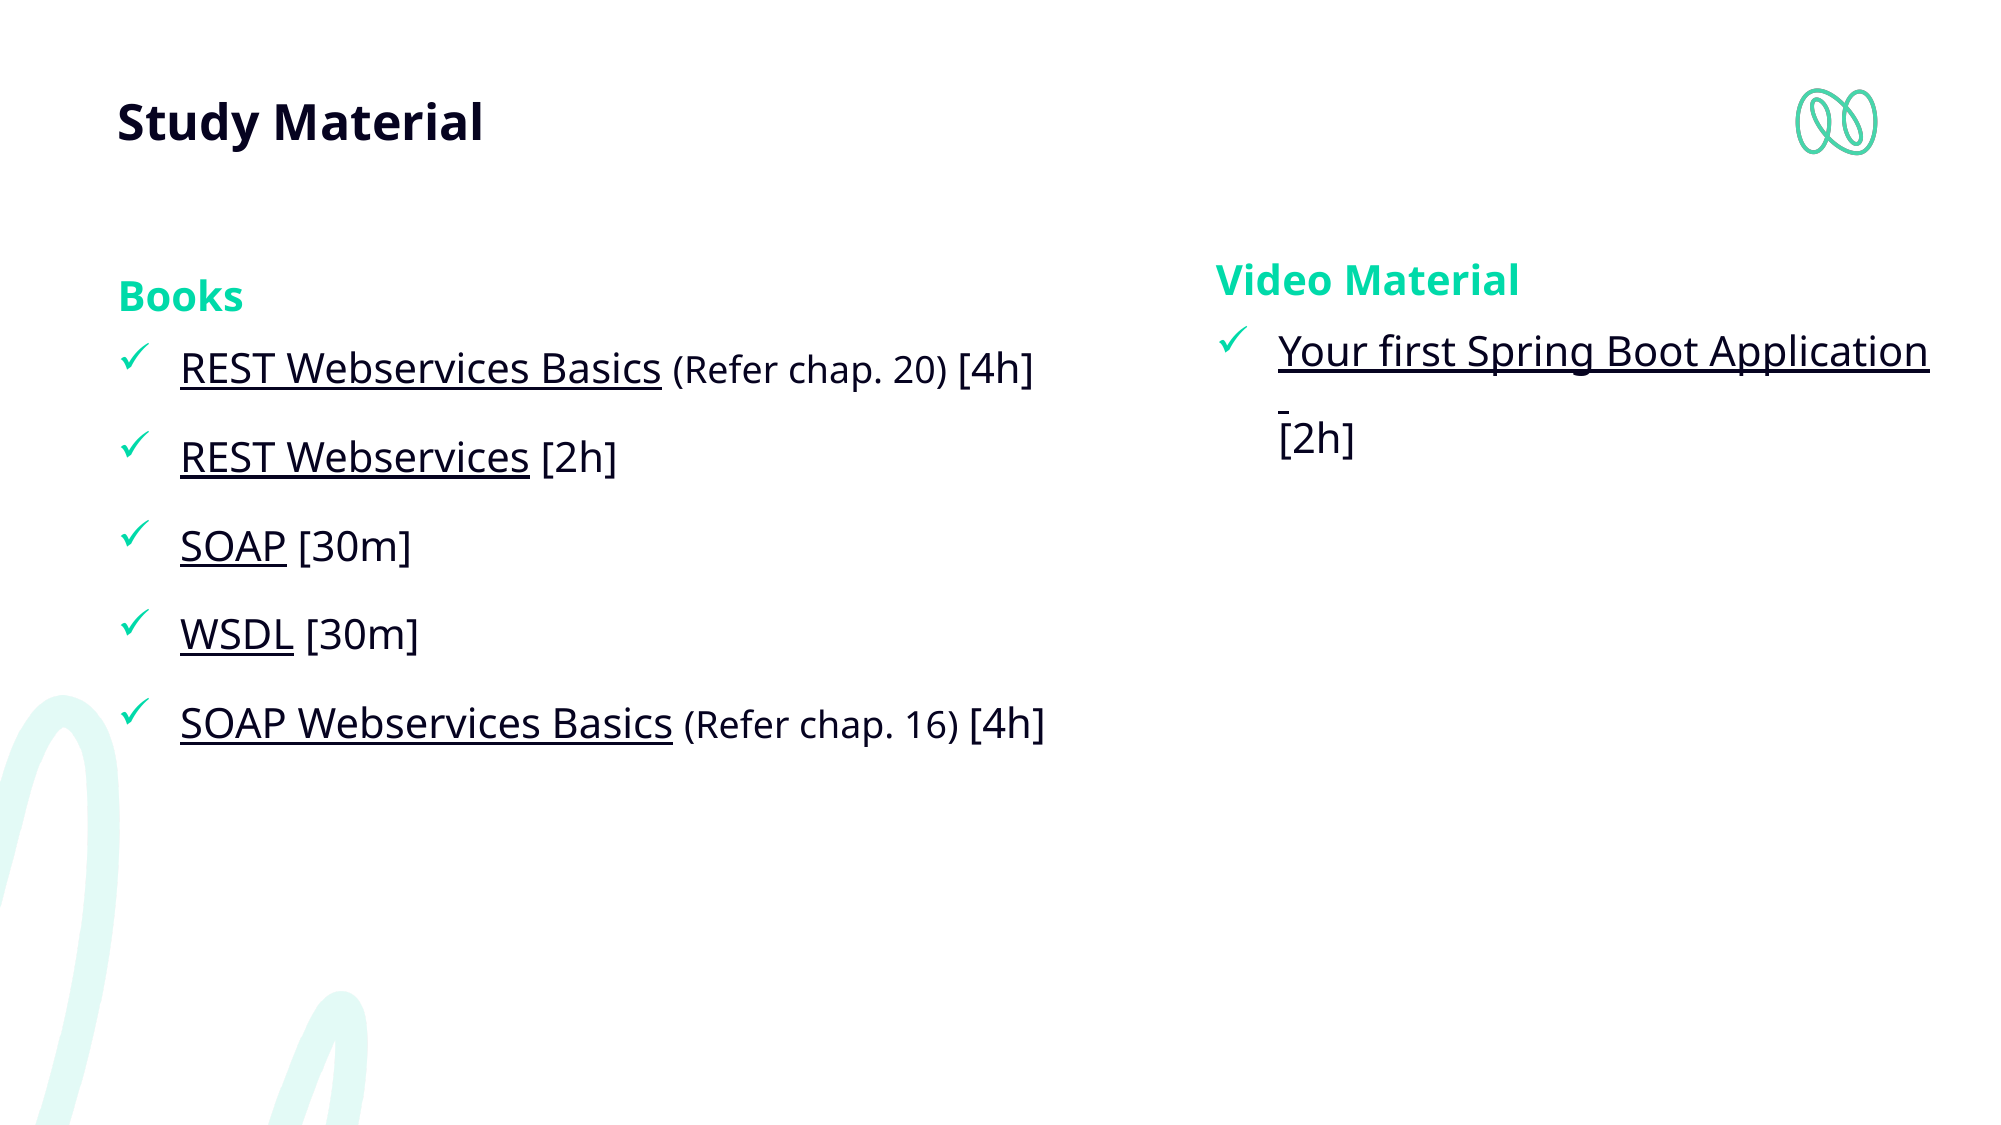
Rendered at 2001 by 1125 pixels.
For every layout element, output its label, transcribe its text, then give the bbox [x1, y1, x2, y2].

list Books REST Webservices Basics (Refer chap. 20) [4h] REST Webservices [2h] SOAP [30m] WSDL [30m] SOAP Webservices Basics (Refer chap. 16) [4h] [102, 262, 1126, 1060]
title Study Material [102, 78, 1284, 159]
picture [1772, 62, 1906, 180]
text_box Video Material Your first Spring Boot Application [2h] [1200, 251, 1953, 1072]
